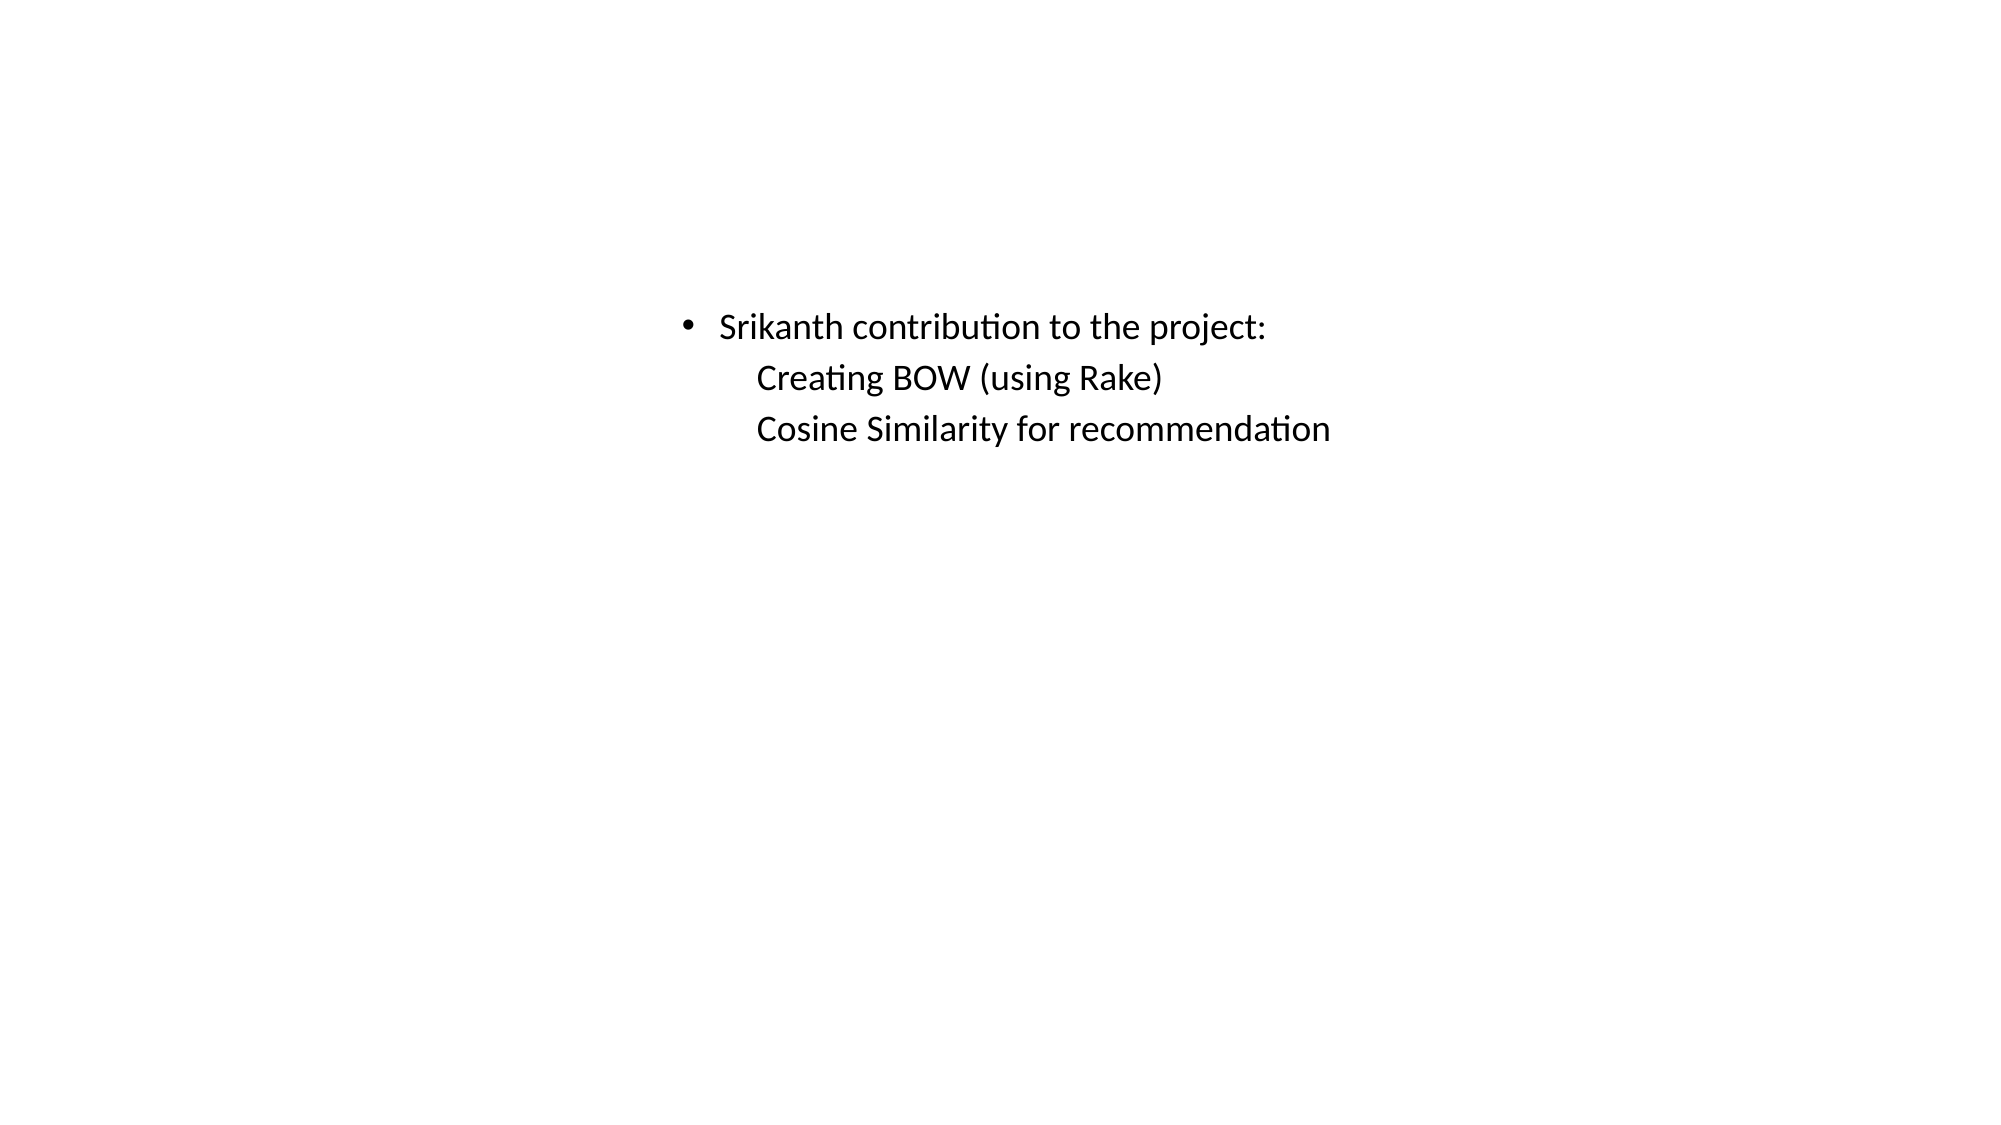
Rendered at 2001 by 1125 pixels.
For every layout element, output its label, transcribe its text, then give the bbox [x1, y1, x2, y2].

list Srikanth contribution to the project: Creating BOW (using Rake) Cosine Similarity for recommendation [666, 299, 1863, 953]
